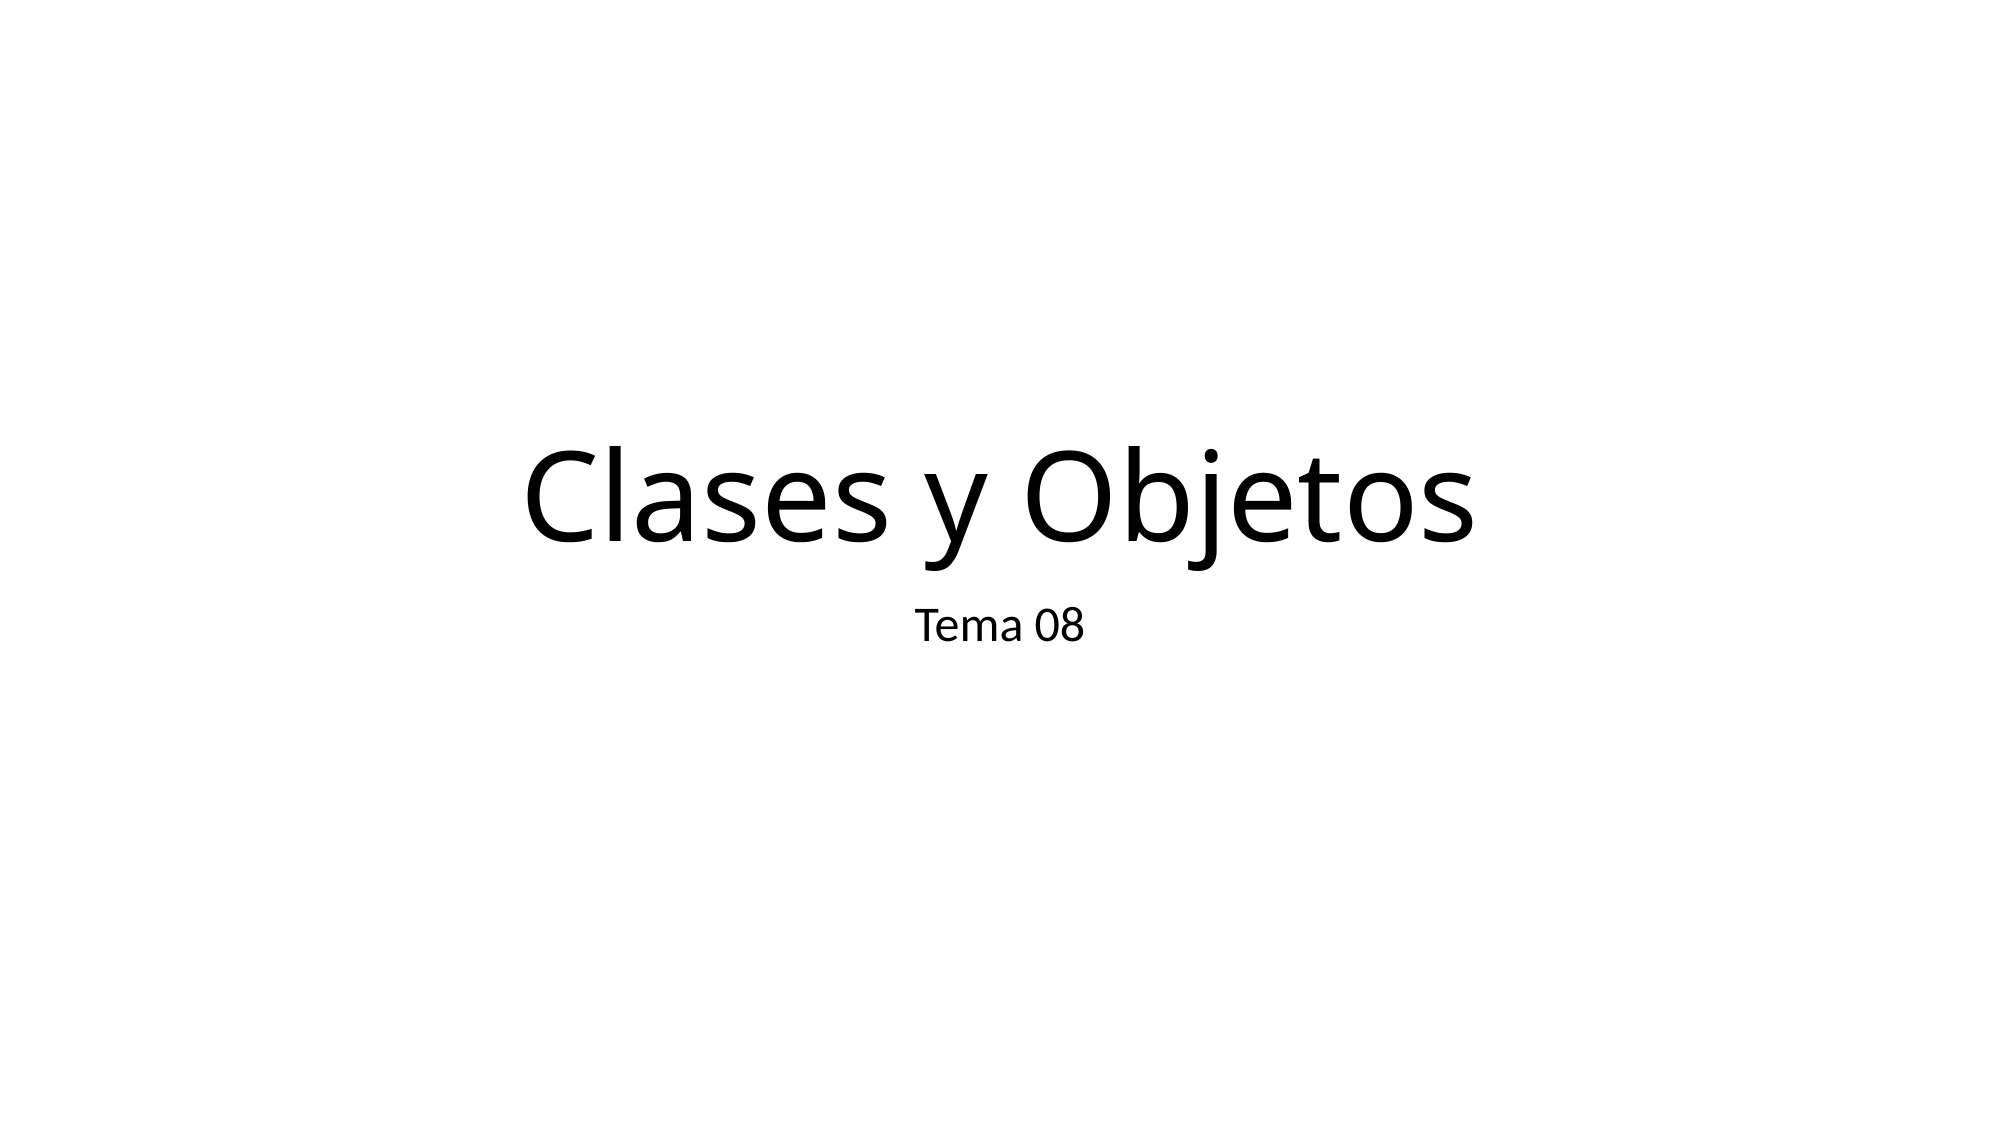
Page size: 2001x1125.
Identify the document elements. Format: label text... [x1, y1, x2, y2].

title Clases y Objetos [249, 184, 1750, 576]
subtitle Tema 08 [249, 590, 1750, 863]
